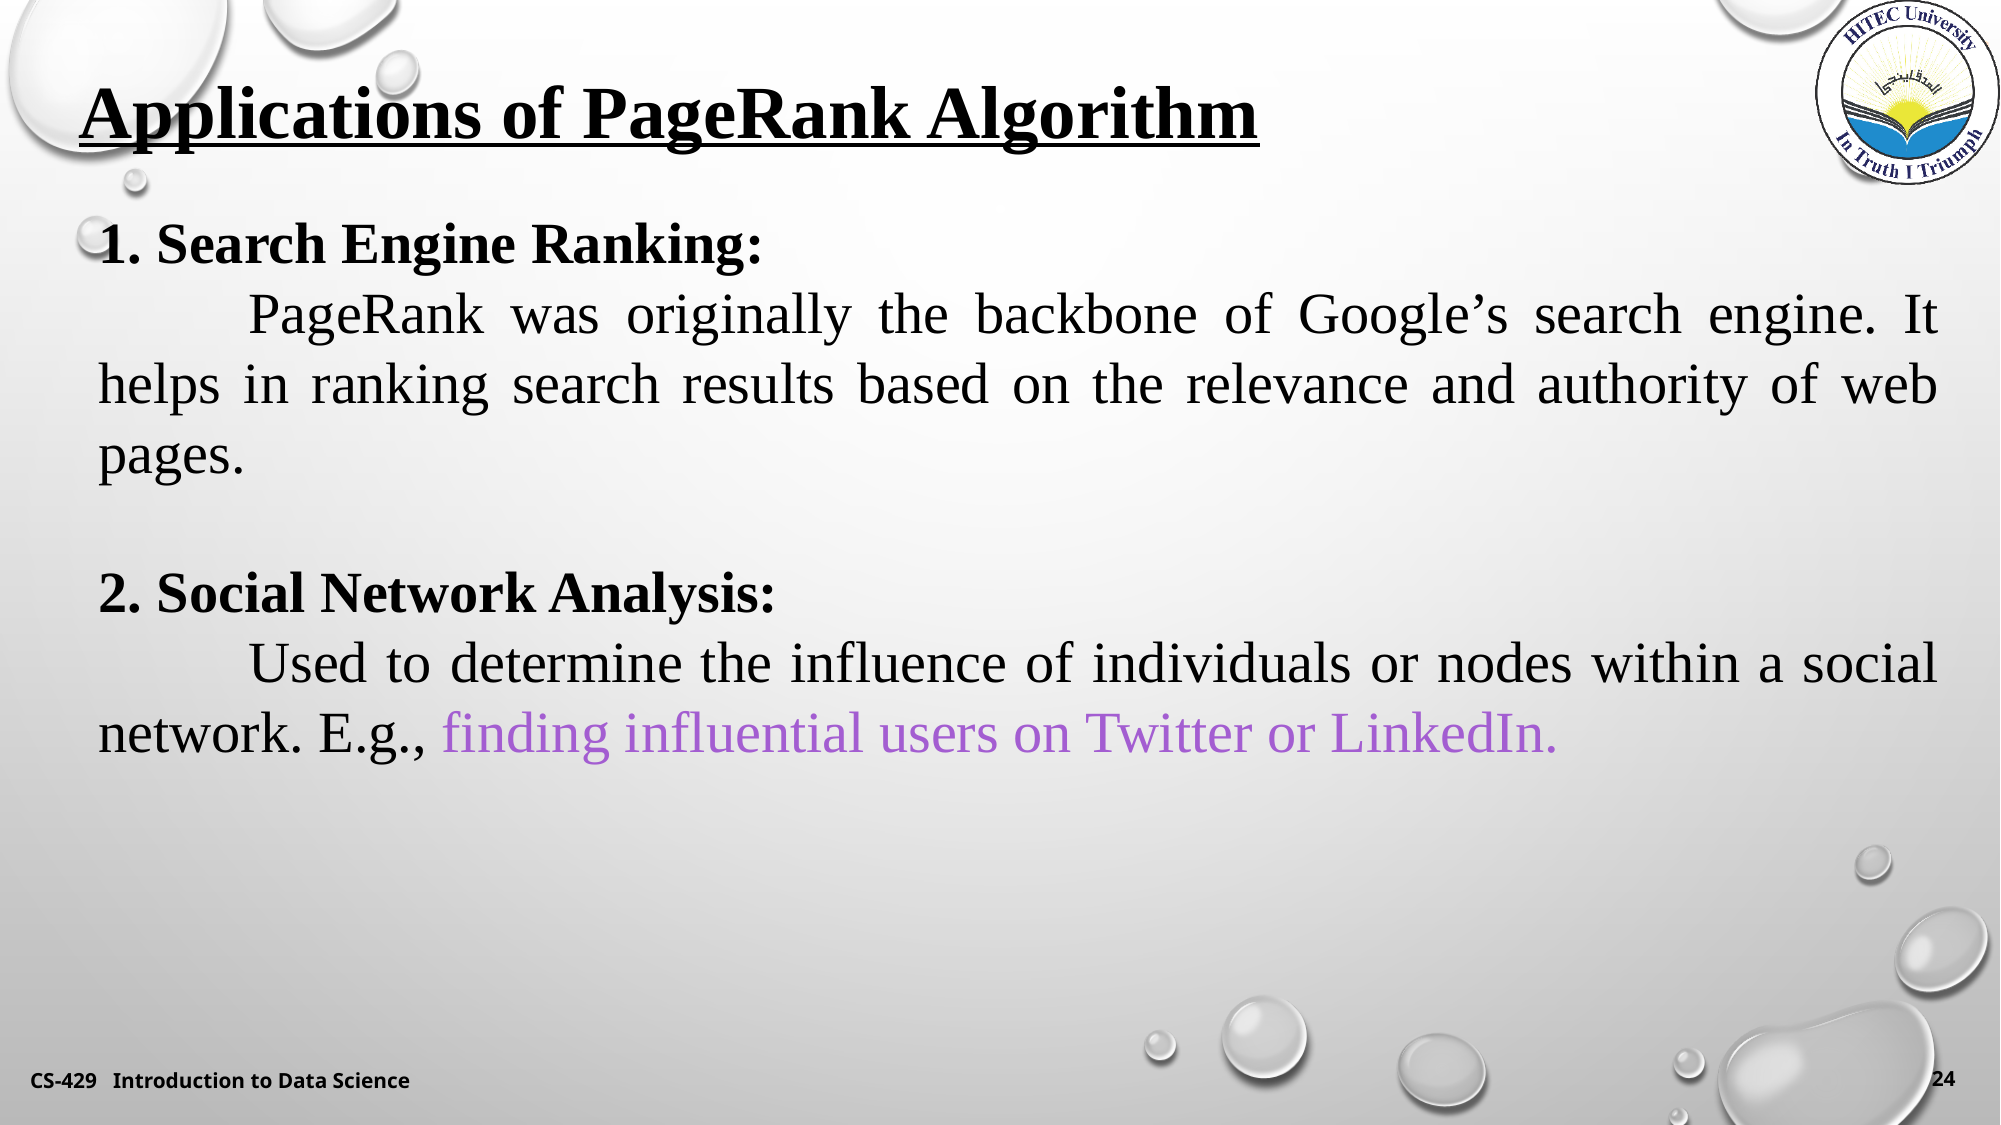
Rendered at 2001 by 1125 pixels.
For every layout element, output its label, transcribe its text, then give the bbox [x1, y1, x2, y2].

picture [0, 0, 2000, 1125]
text_box Applications of PageRank Algorithm [64, 56, 1809, 162]
slide_number 24 [1845, 1050, 1971, 1110]
text_box 1. Search Engine Ranking: PageRank was originally the backbone of Google’s search engine. It helps in ranking search results based on the relevance and authority of web pages. 2. Social Network Analysis: Used to determine the influence of individuals or nodes within a social network. E.g., finding influential users on Twitter or LinkedIn. [83, 197, 1955, 772]
footer CS-429 Introduction to Data Science [15, 1050, 1110, 1110]
